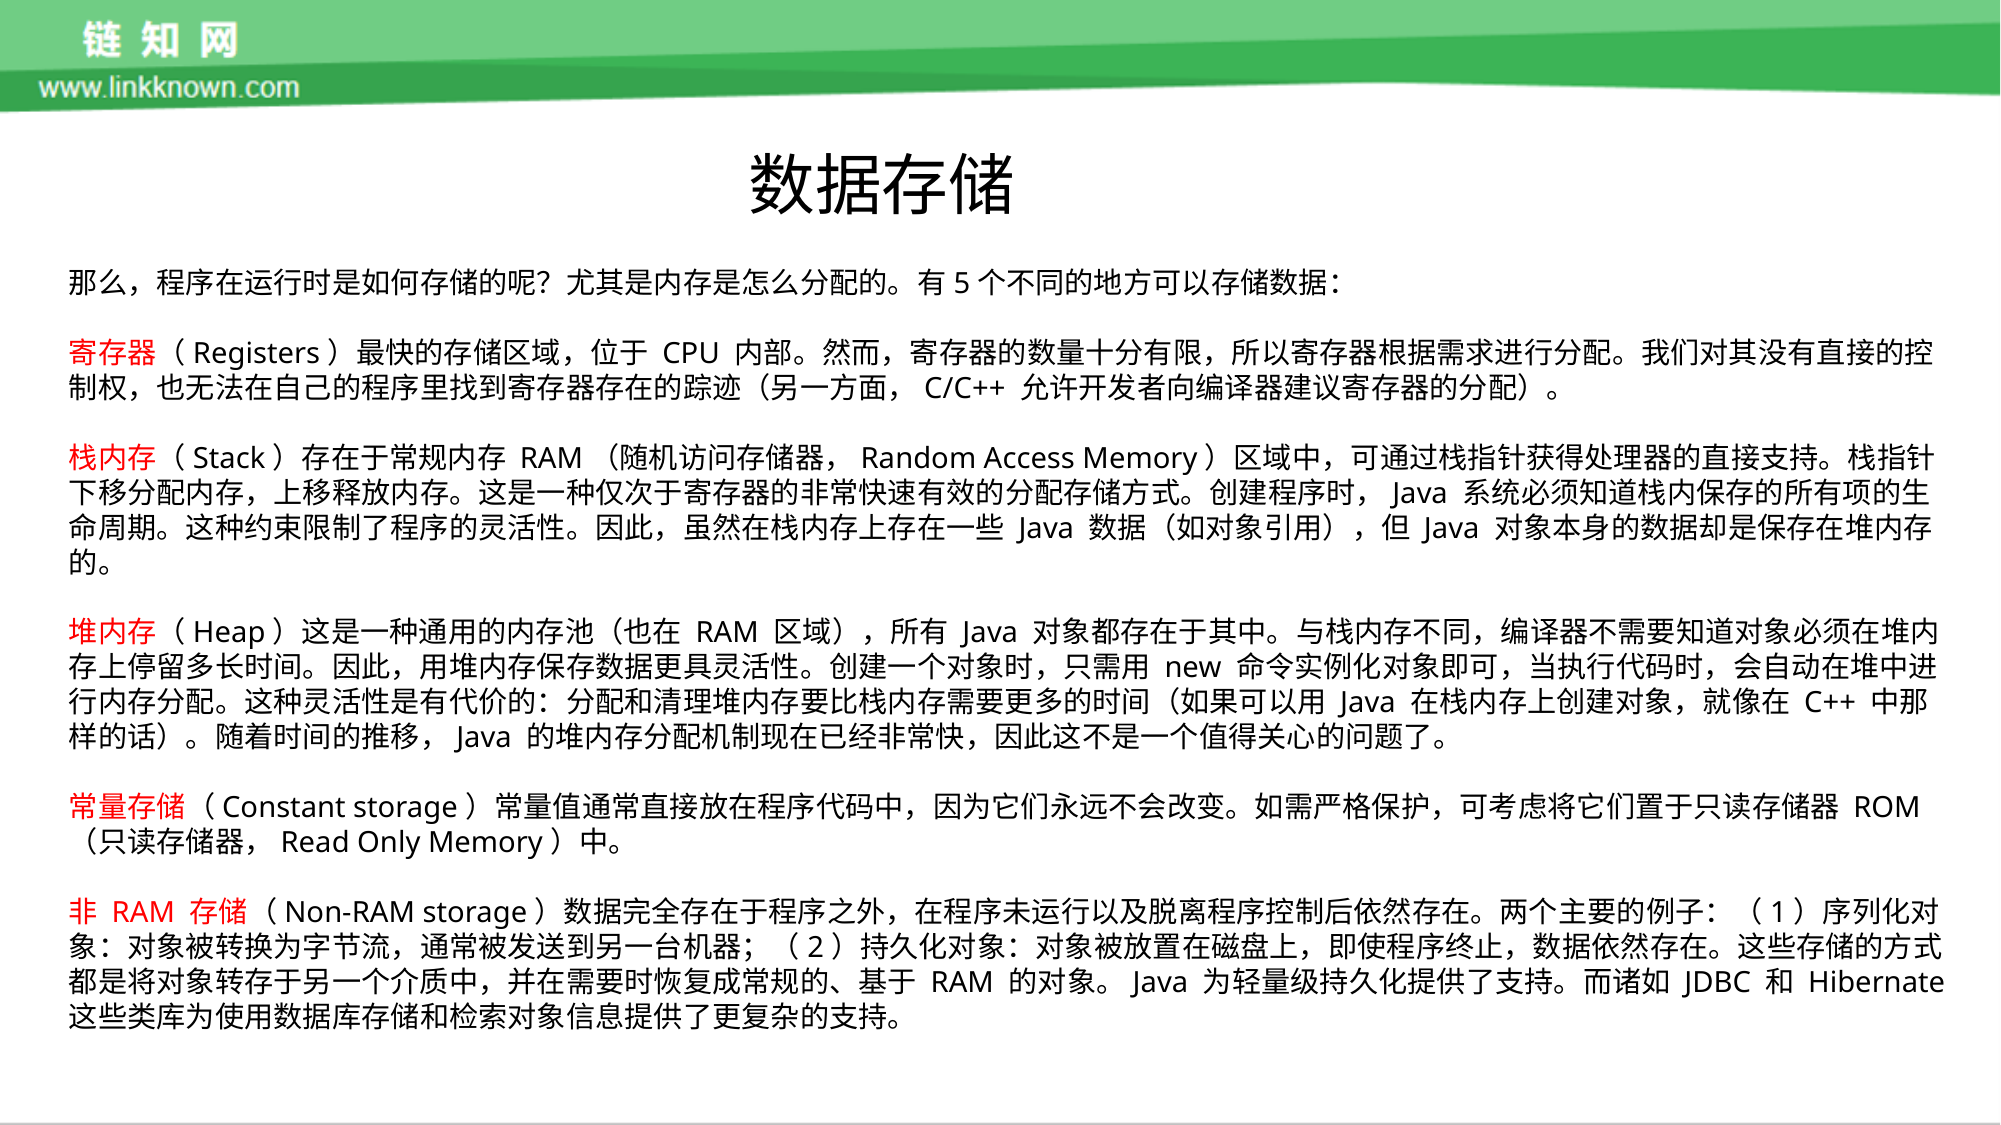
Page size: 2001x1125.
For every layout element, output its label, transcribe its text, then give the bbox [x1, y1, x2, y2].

picture [0, 0, 2001, 1125]
text_box 那么，程序在运行时是如何存储的呢？尤其是内存是怎么分配的。有5个不同的地方可以存储数据： 寄存器（Registers）最快的存储区域，位于 CPU 内部。然而，寄存器的数量十分有限，所以寄存器根据需求进行分配。我们对其没有直接的控制权，也无法在自己的程序里找到寄存器存在的踪迹（另一方面，C/C++ 允许开发者向编译器建议寄存器的分配）。 栈内存（Stack）存在于常规内存 RAM（随机访问存储器，Random Access Memory）区域中，可通过栈指针获得处理器的直接支持。栈指针下移分配内存，上移释放内存。这是一种仅次于寄存器的非常快速有效的分配存储方式。创建程序时，Java 系统必须知道栈内保存的所有项的生命周期。这种约束限制了程序的灵活性。因此，虽然在栈内存上存在一些 Java 数据（如对象引用），但 Java 对象本身的数据却是保存在堆内存的。 堆内存（Heap）这是一种通用的内存池（也在 RAM 区域），所有 Java 对象都存在于其中。与栈内存不同，编译器不需要知道对象必须在堆内存上停留多长时间。因此，用堆内存保存数据更具灵活性。创建一个对象时，只需用 new 命令实例化对象即可，当执行代码时，会自动在堆中进行内存分配。这种灵活性是有代价的：分配和清理堆内存要比栈内存需要更多的时间（如果可以用 Java 在栈内存上创建对象，就像在 C++ 中那样的话）。随着时间的推移，Java 的堆内存分配机制现在已经非常快，因此这不是一个值得关心的问题了。 常量存储（Constant storage）常量值通常直接放在程序代码中，因为它们永远不会改变。如需严格保护，可考虑将它们置于只读存储器 ROM （只读存储器，Read Only Memory）中。 非 RAM 存储（Non-RAM storage）数据完全存在于程序之外，在程序未运行以及脱离程序控制后依然存在。两个主要的例子：（1）序列化对象：对象被转换为字节流，通常被发送到另一台机器；（2）持久化对象：对象被放置在磁盘上，即使程序终止，数据依然存在。这些存储的方式都是将对象转存于另一个介质中，并在需要时恢复成常规的、基于 RAM 的对象。Java 为轻量级持久化提供了支持。而诸如 JDBC 和 Hibernate 这些类库为使用数据库存储和检索对象信息提供了更复杂的支持。 [54, 256, 1969, 1041]
text_box 数据存储 [733, 135, 1168, 231]
